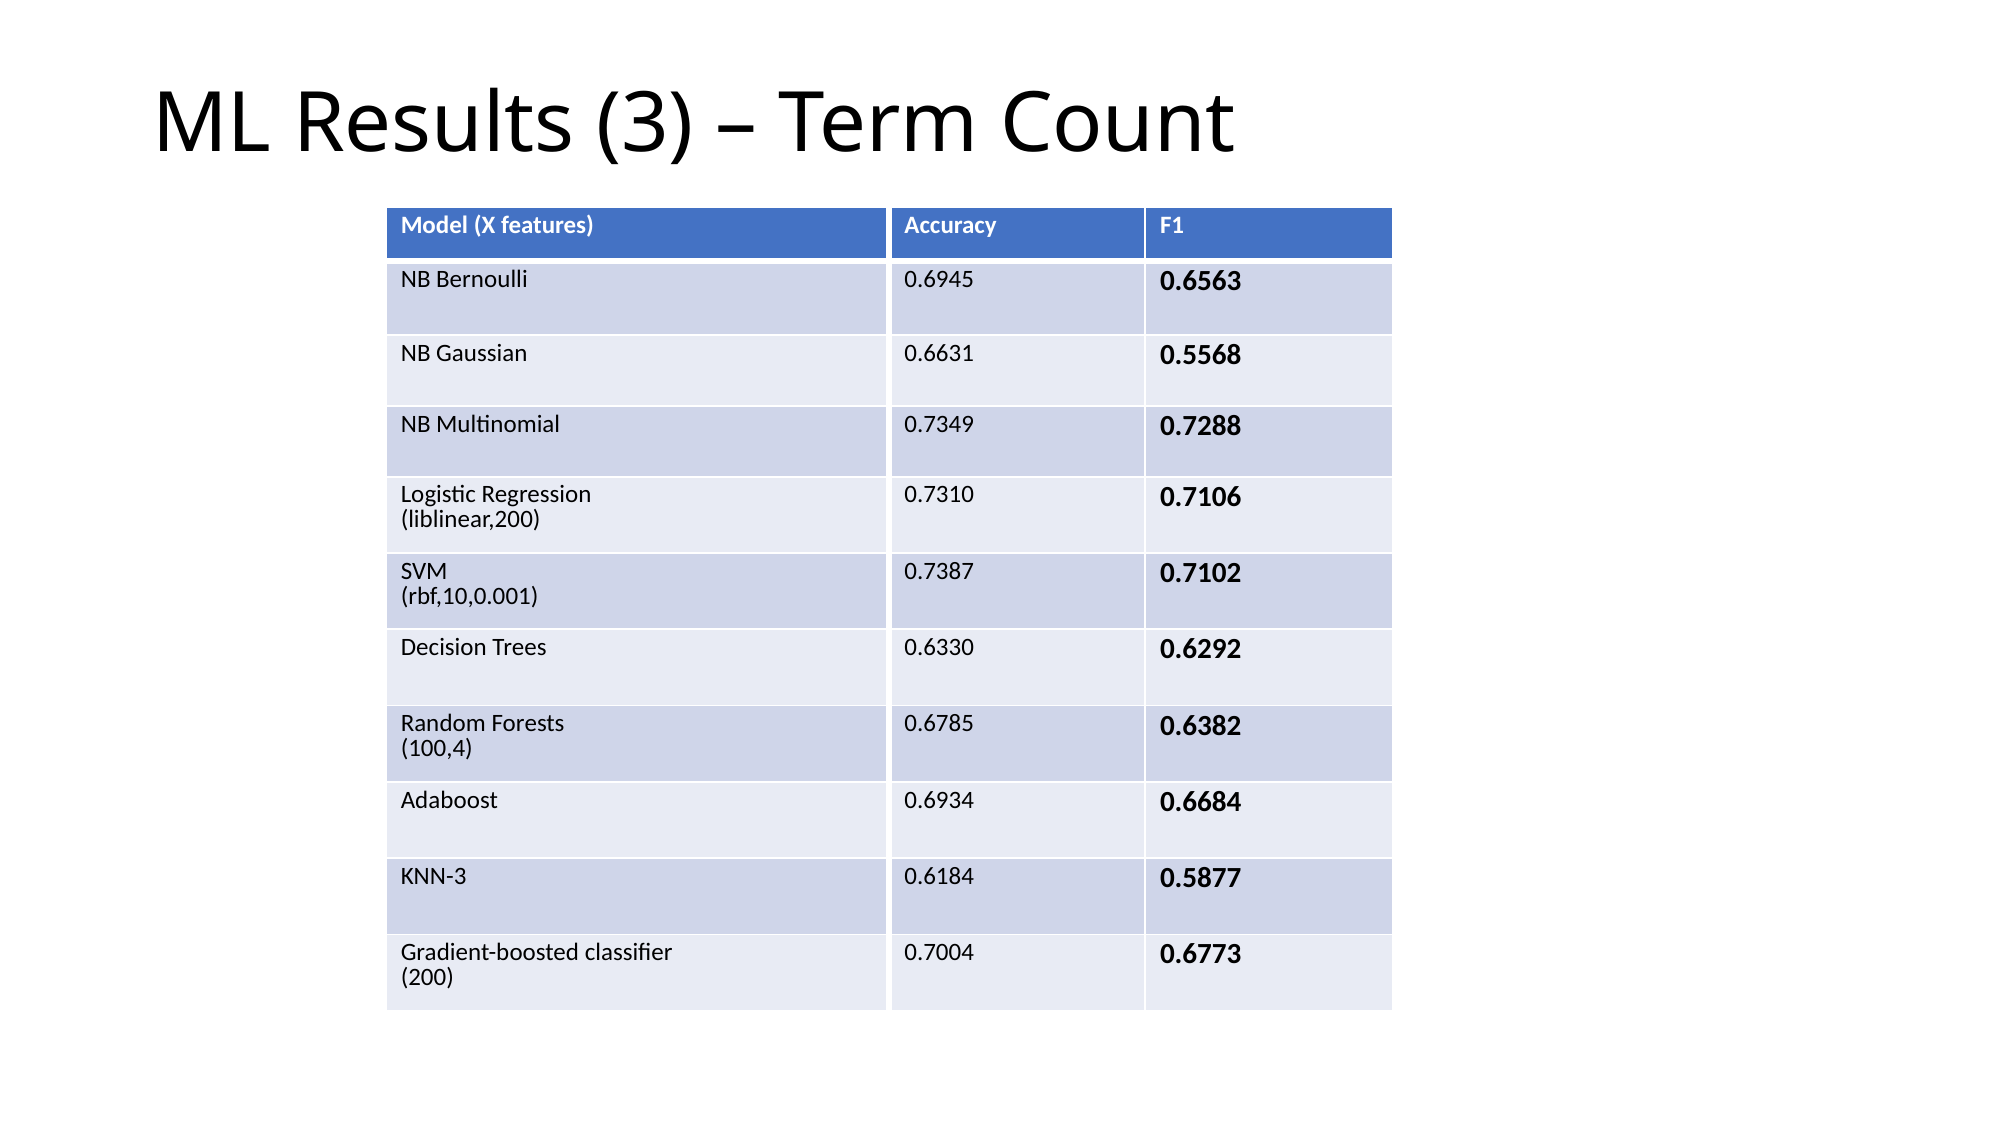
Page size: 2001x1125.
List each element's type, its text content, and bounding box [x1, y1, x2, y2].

table_cell 0.7288 [1146, 407, 1392, 476]
table_cell 0.6563 [1146, 264, 1392, 334]
table_cell 0.6773 [1146, 935, 1392, 1010]
table_cell 0.7387 [892, 554, 1144, 628]
table_cell 0.7004 [892, 935, 1144, 1010]
table_cell SVM (rbf,10,0.001) [387, 554, 886, 628]
table_cell 0.7106 [1146, 478, 1392, 552]
table_cell 0.5568 [1146, 336, 1392, 405]
table_cell 0.7310 [892, 478, 1144, 552]
table_cell 0.6785 [892, 706, 1144, 781]
table_cell 0.6184 [892, 859, 1144, 934]
table_cell NB Gaussian [387, 336, 886, 405]
table_cell 0.7102 [1146, 554, 1392, 628]
table_cell NB Bernoulli [387, 264, 886, 334]
table_cell 0.6382 [1146, 706, 1392, 781]
table_cell 0.7349 [892, 407, 1144, 476]
table_cell 0.6330 [892, 630, 1144, 705]
table_cell 0.6631 [892, 336, 1144, 405]
table_cell Logistic Regression (liblinear,200) [387, 478, 886, 552]
table_cell KNN-3 [387, 859, 886, 934]
table_cell 0.6292 [1146, 630, 1392, 705]
table_header Accuracy [892, 208, 1144, 258]
title ML Results (3) – Term Count [137, 16, 1863, 234]
table_cell Gradient-boosted classifier (200) [387, 935, 886, 1010]
table_cell NB Multinomial [387, 407, 886, 476]
table_cell 0.6934 [892, 783, 1144, 857]
table_cell Adaboost [387, 783, 886, 857]
table_cell 0.6684 [1146, 783, 1392, 857]
table_cell 0.5877 [1146, 859, 1392, 934]
table_cell 0.6945 [892, 264, 1144, 334]
table_cell Decision Trees [387, 630, 886, 705]
table_header F1 [1146, 208, 1392, 258]
table_cell Random Forests (100,4) [387, 706, 886, 781]
table_header Model (X features) [387, 208, 886, 258]
